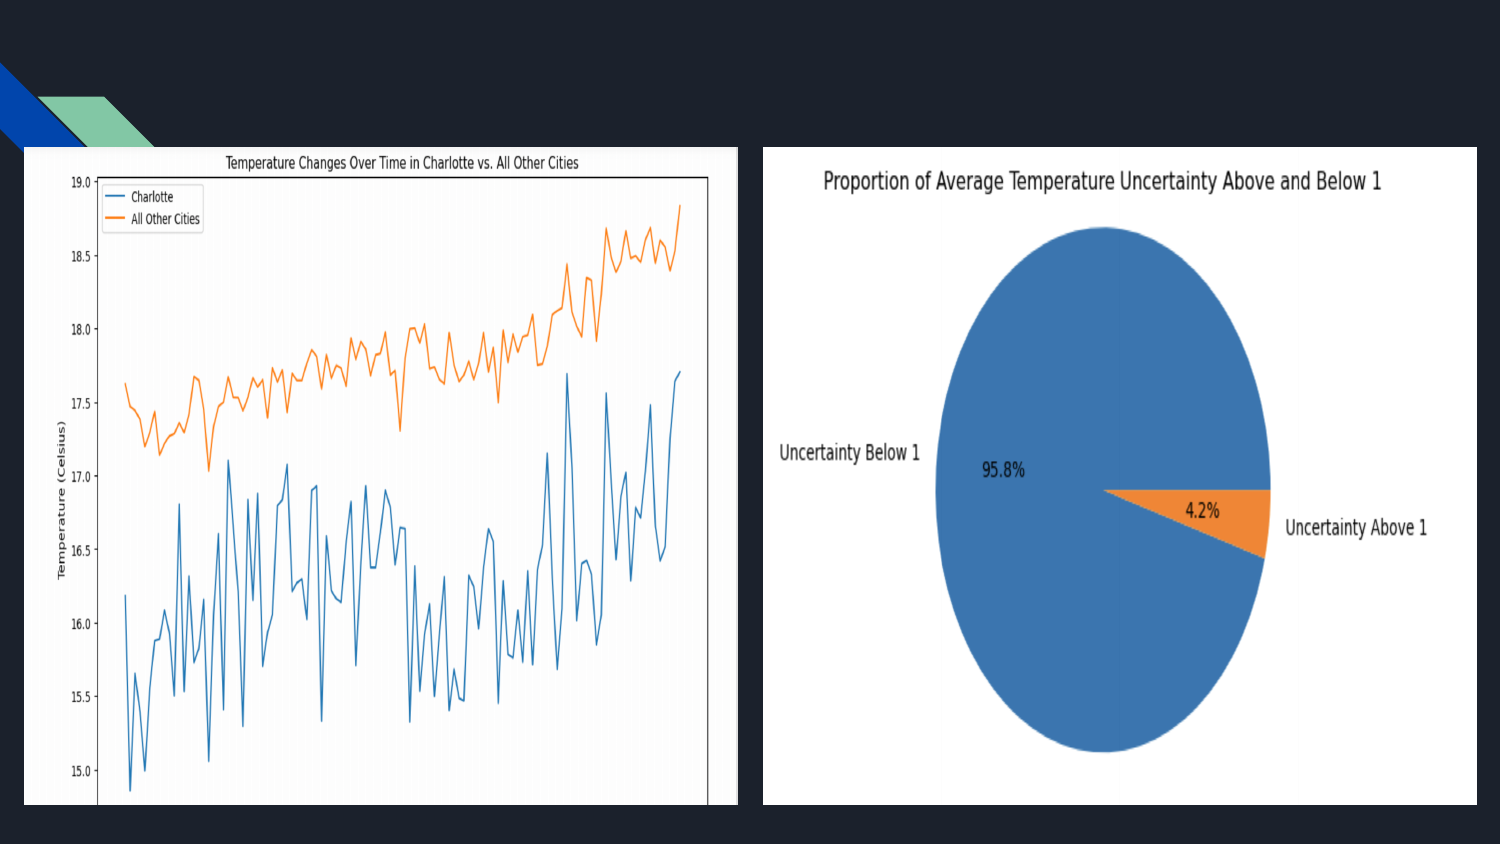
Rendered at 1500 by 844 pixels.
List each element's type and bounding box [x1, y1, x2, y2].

picture [24, 146, 738, 805]
picture [763, 146, 1477, 805]
